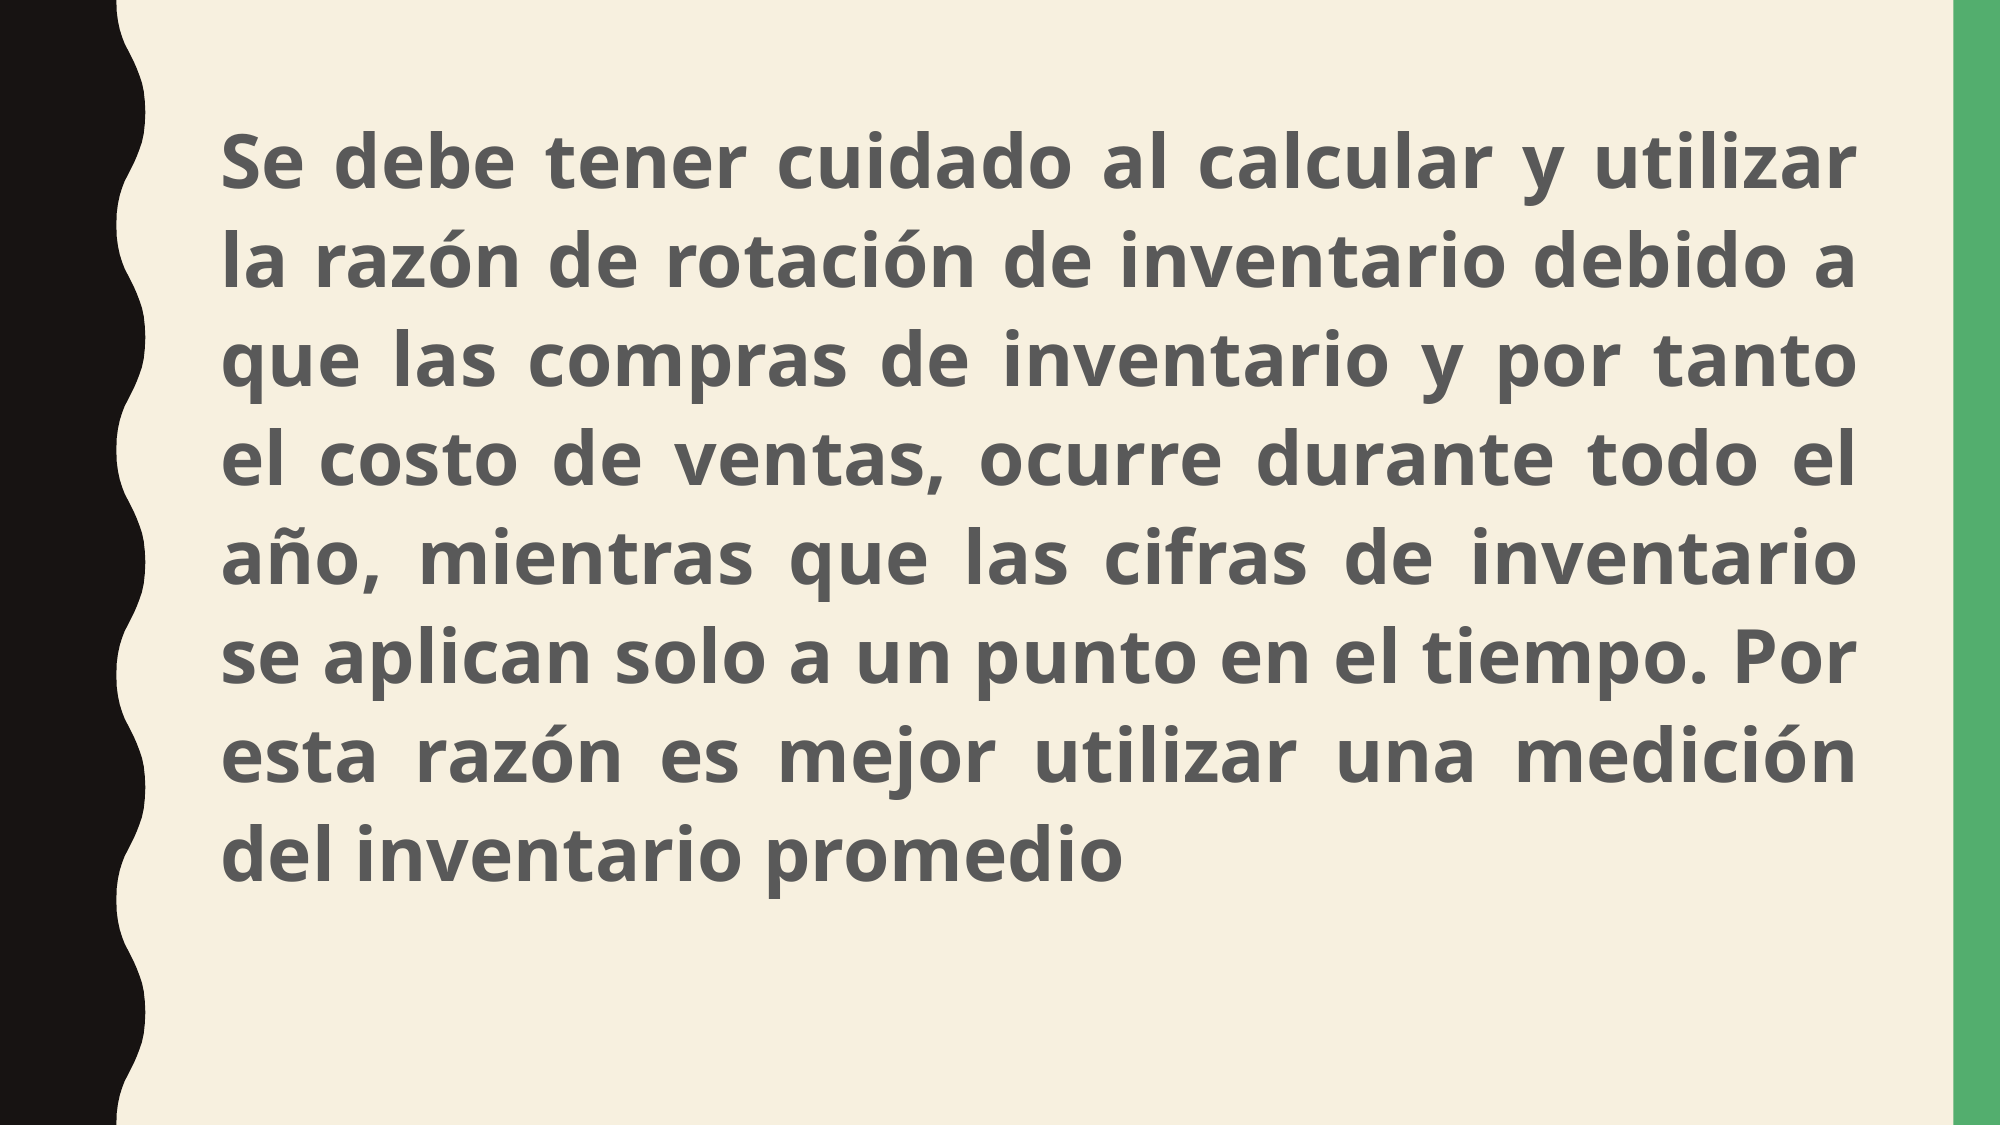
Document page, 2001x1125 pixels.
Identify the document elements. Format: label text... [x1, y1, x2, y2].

list Se debe tener cuidado al calcular y utilizar la razón de rotación de inventario debido a que las compras de inventario y por tanto el costo de ventas, ocurre durante todo el año, mientras que las cifras de inventario se aplican solo a un punto en el tiempo. Por esta razón es mejor utilizar una medición del inventario promedio [205, 97, 1875, 965]
